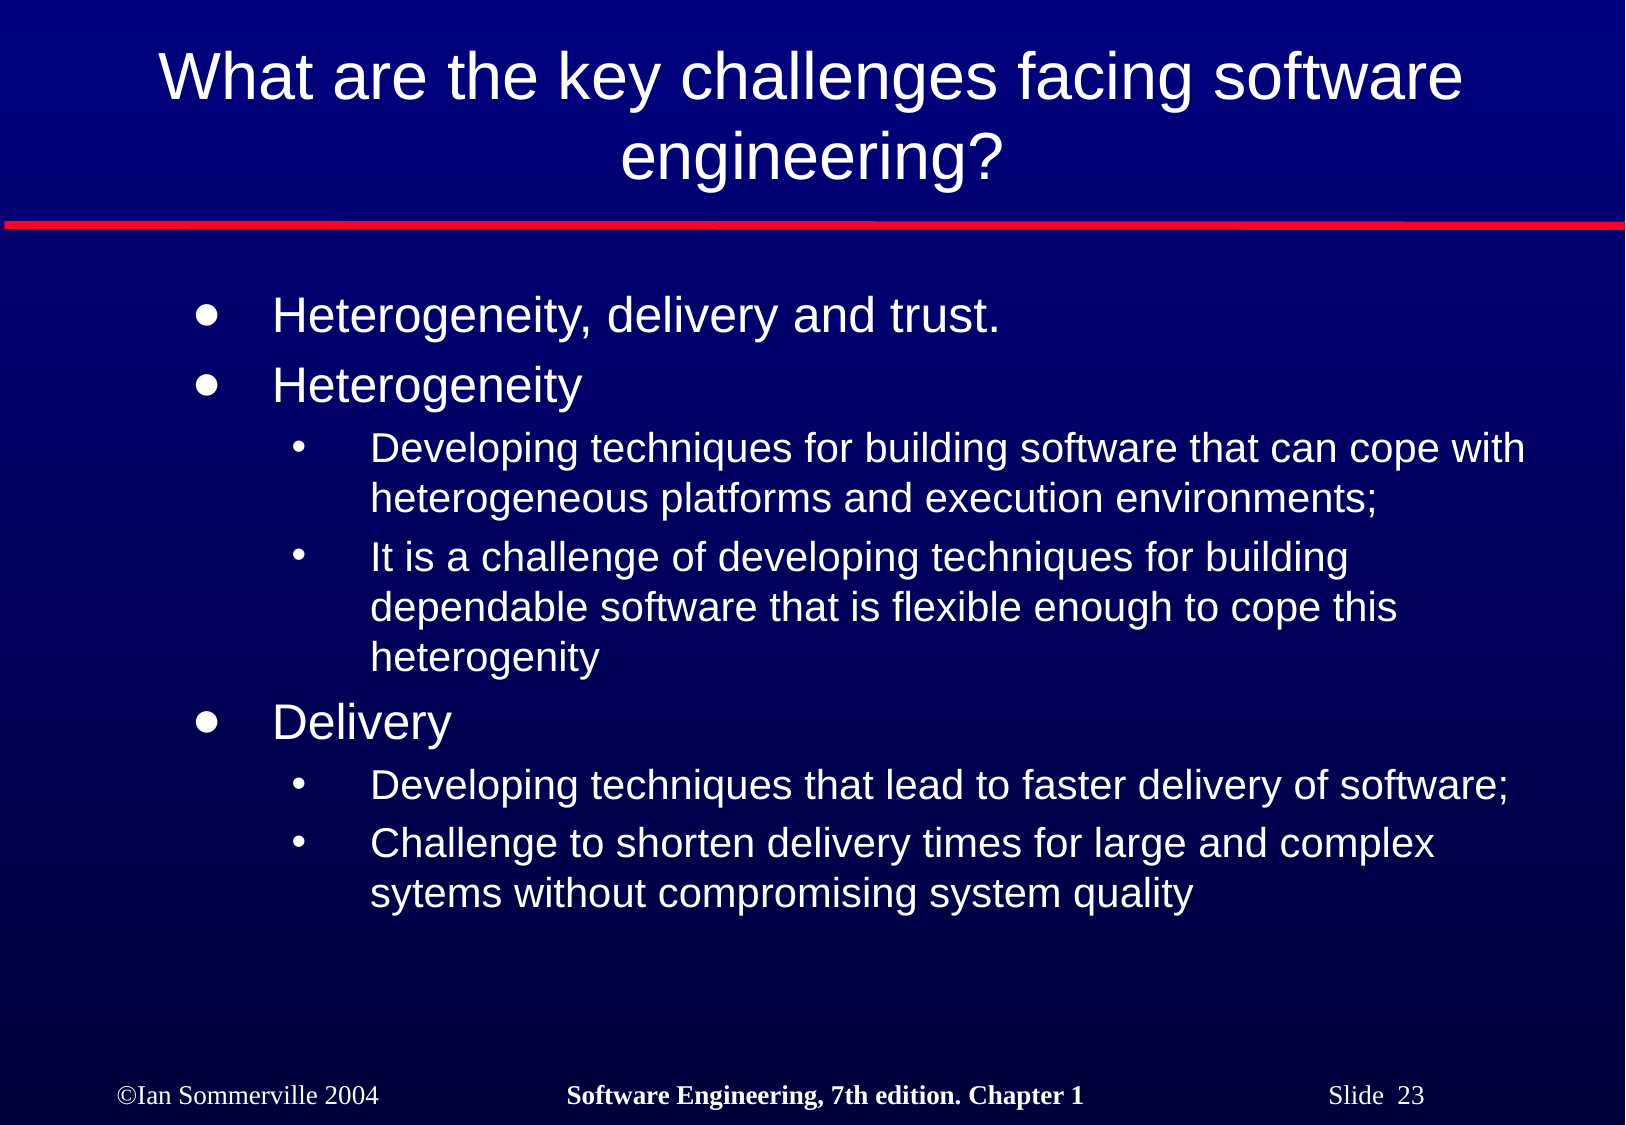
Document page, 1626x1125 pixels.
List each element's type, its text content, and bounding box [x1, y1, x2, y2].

list Heterogeneity, delivery and trust. Heterogeneity Developing techniques for building software that can cope with heterogeneous platforms and execution environments; It is a challenge of developing techniques for building dependable software that is flexible enough to cope this heterogenity Delivery Developing techniques that lead to faster delivery of software; Challenge to shorten delivery times for large and complex sytems without compromising system quality [176, 275, 1563, 1088]
title What are the key challenges facing software engineering? [118, 50, 1506, 201]
